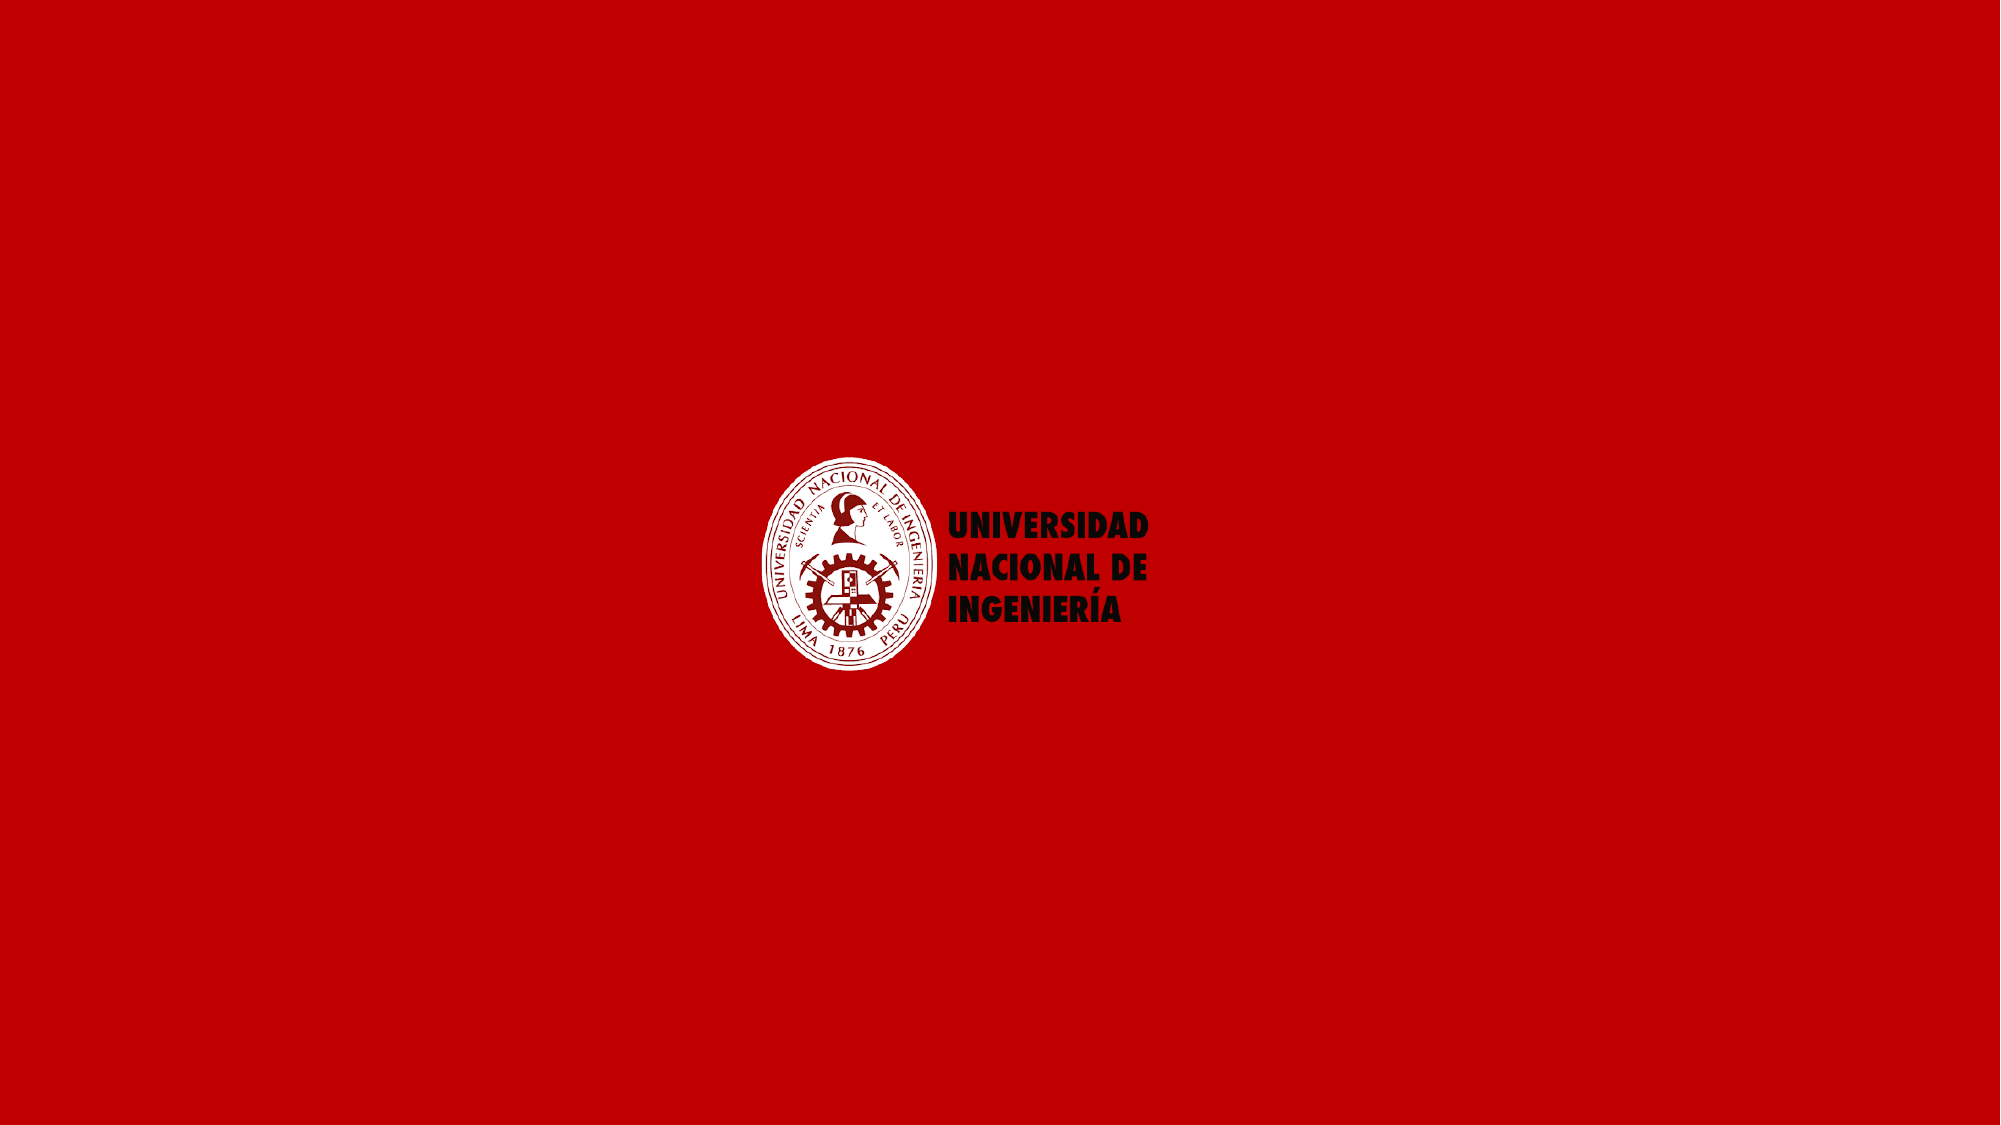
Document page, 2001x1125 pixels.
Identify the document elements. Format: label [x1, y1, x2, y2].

picture [751, 449, 1184, 675]
